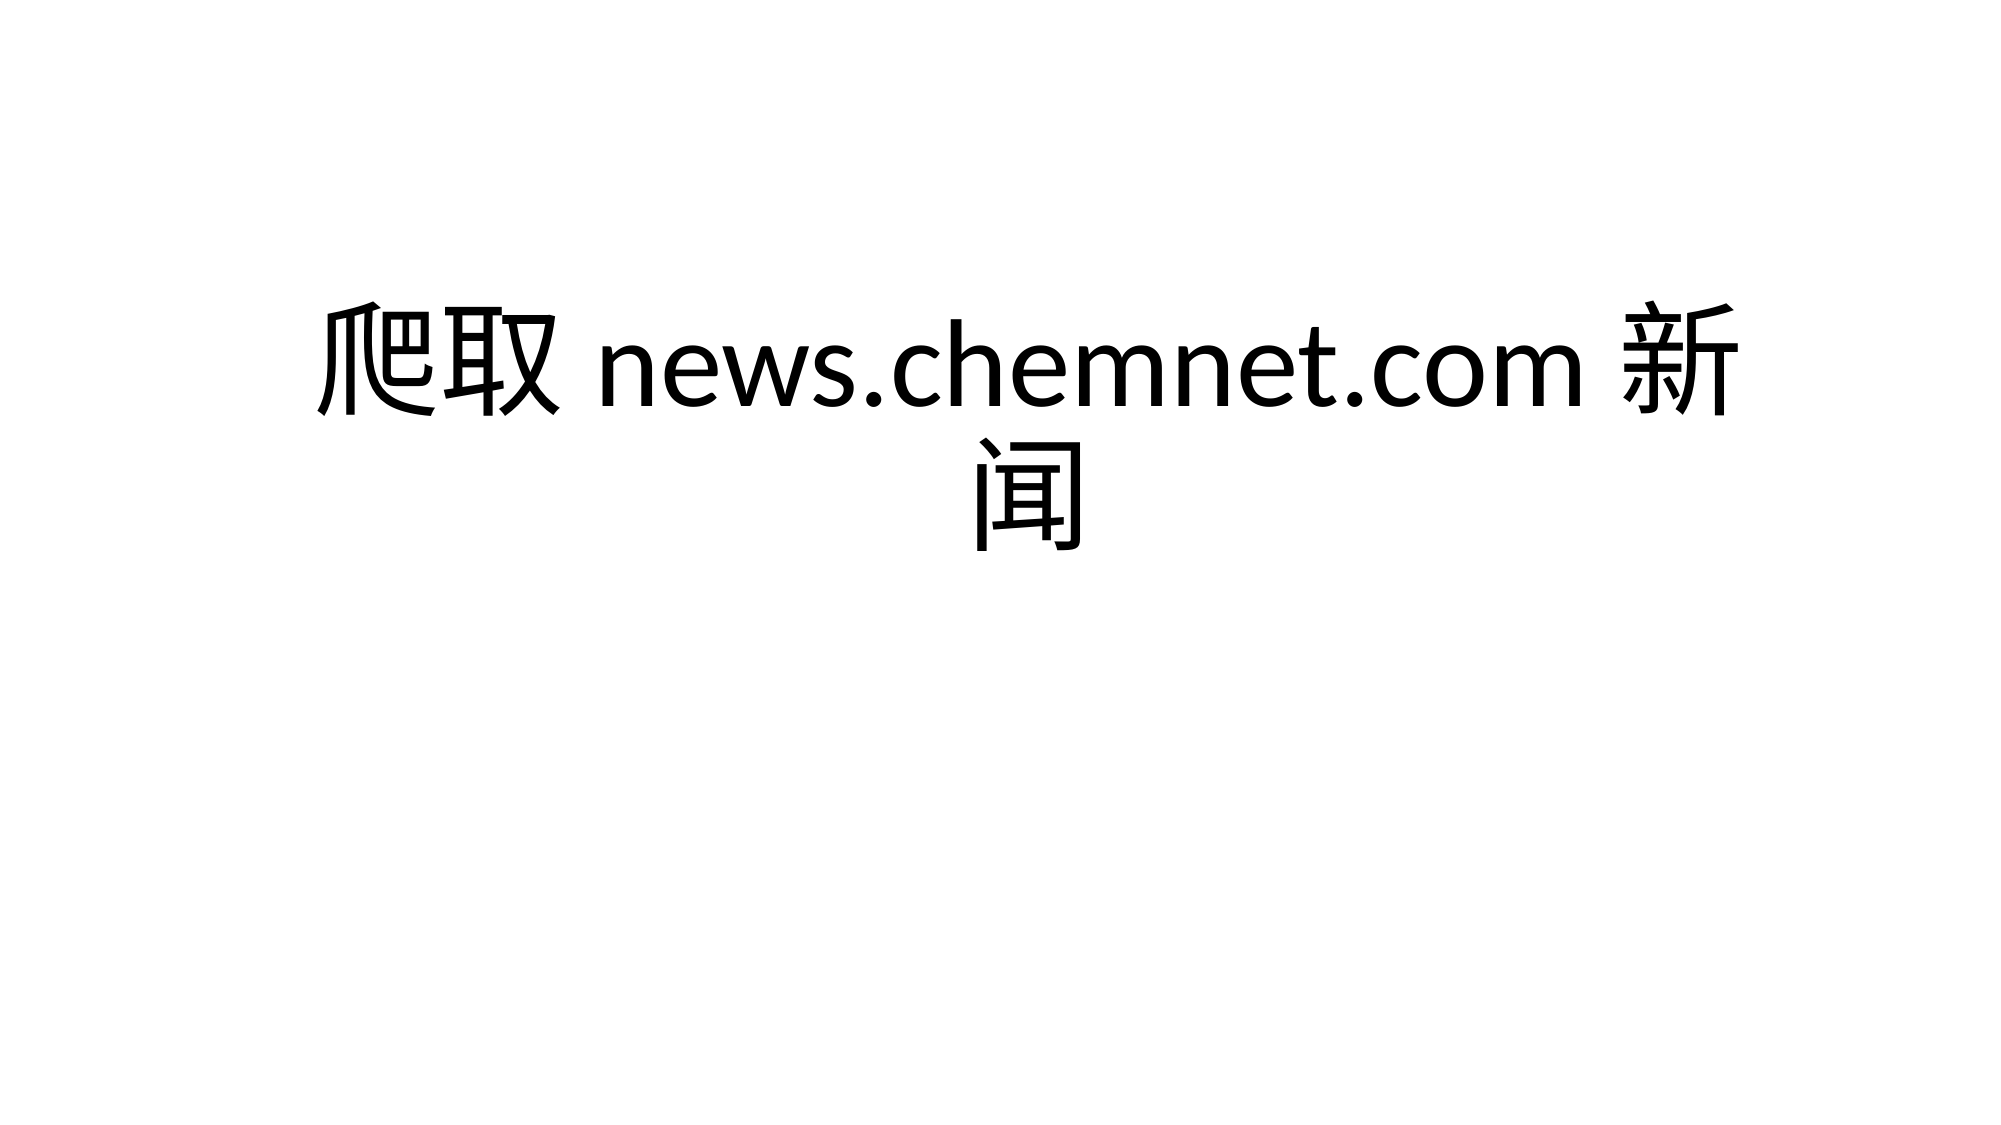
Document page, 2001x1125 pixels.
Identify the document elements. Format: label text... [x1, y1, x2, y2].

title 爬取news.chemnet.com新闻 [249, 184, 1809, 576]
